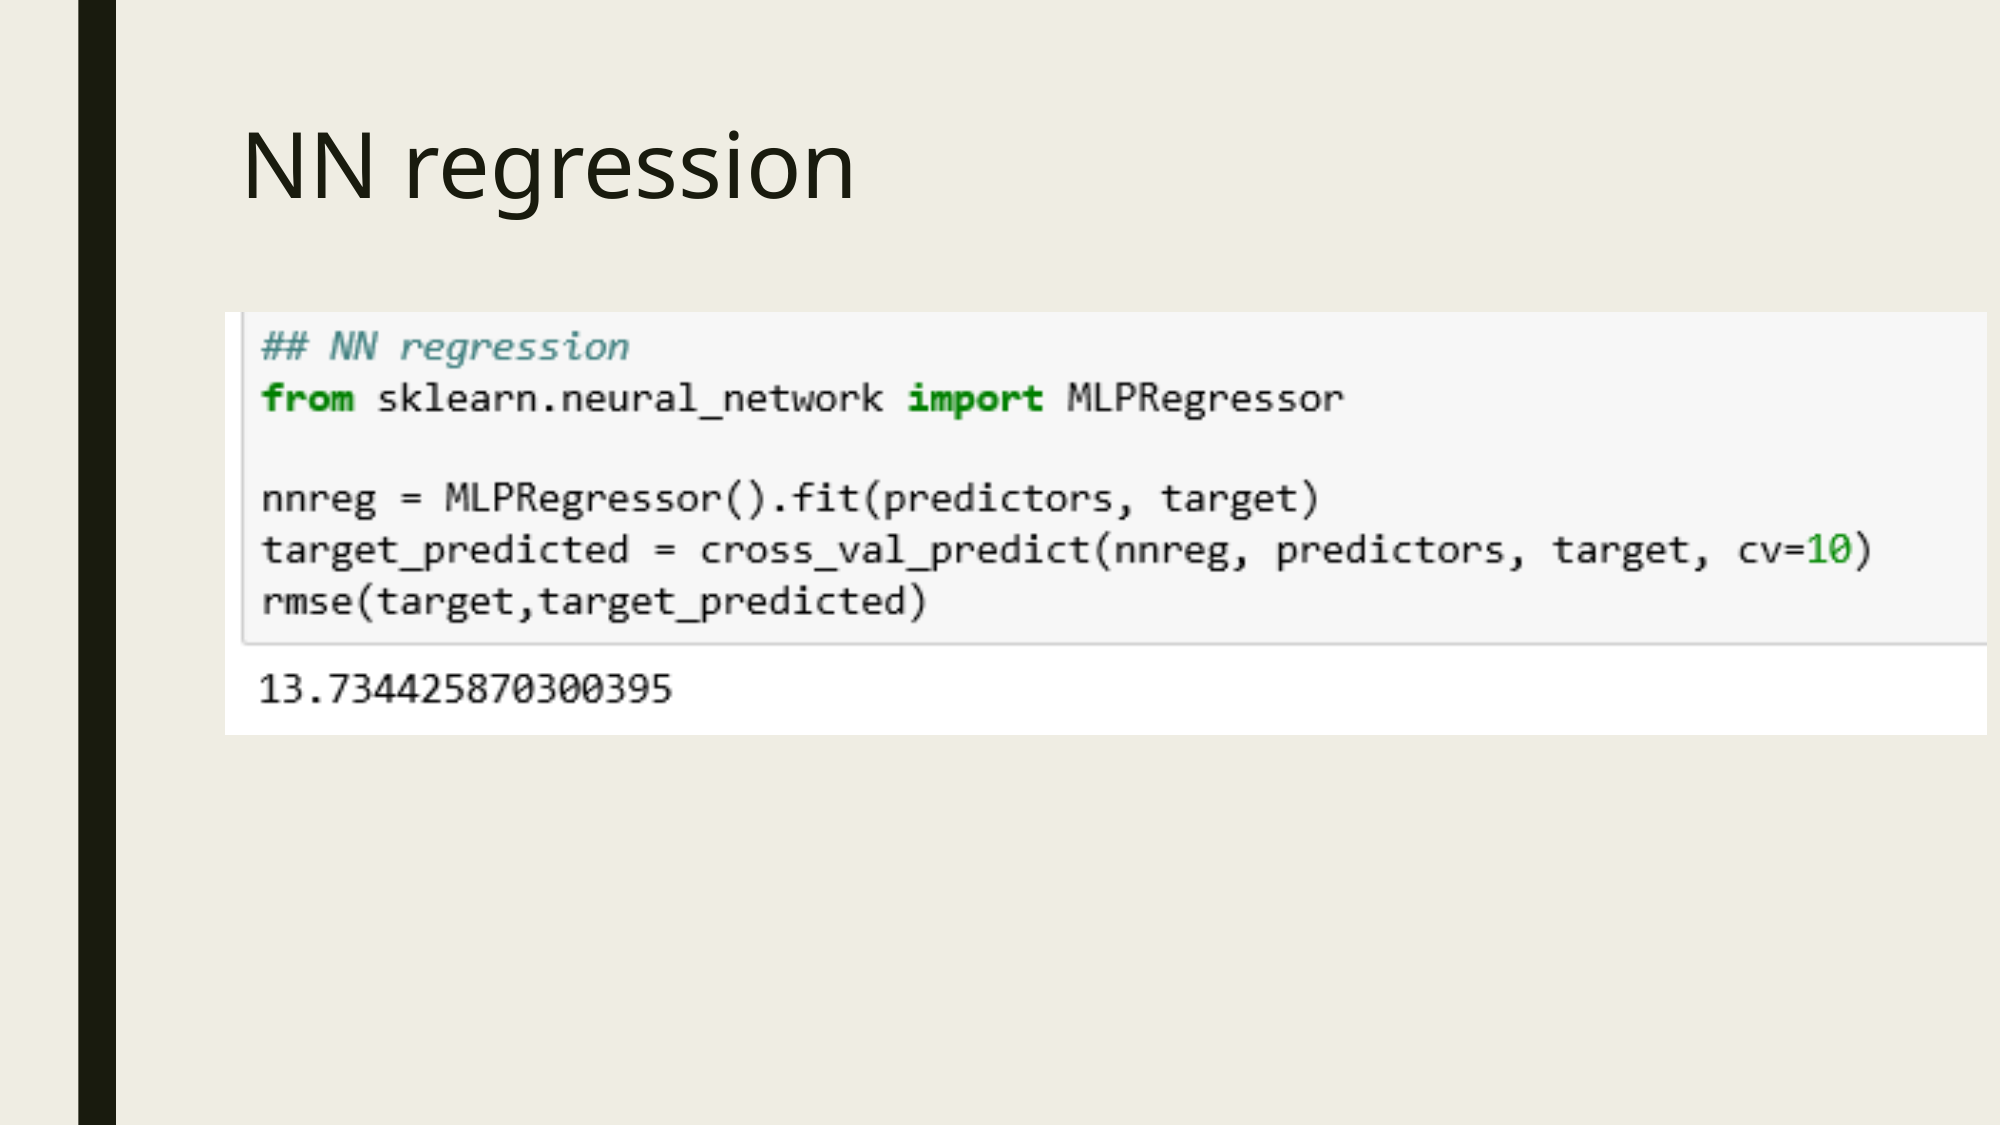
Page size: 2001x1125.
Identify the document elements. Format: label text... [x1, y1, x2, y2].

title NN regression [225, 112, 1800, 312]
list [224, 312, 1987, 735]
